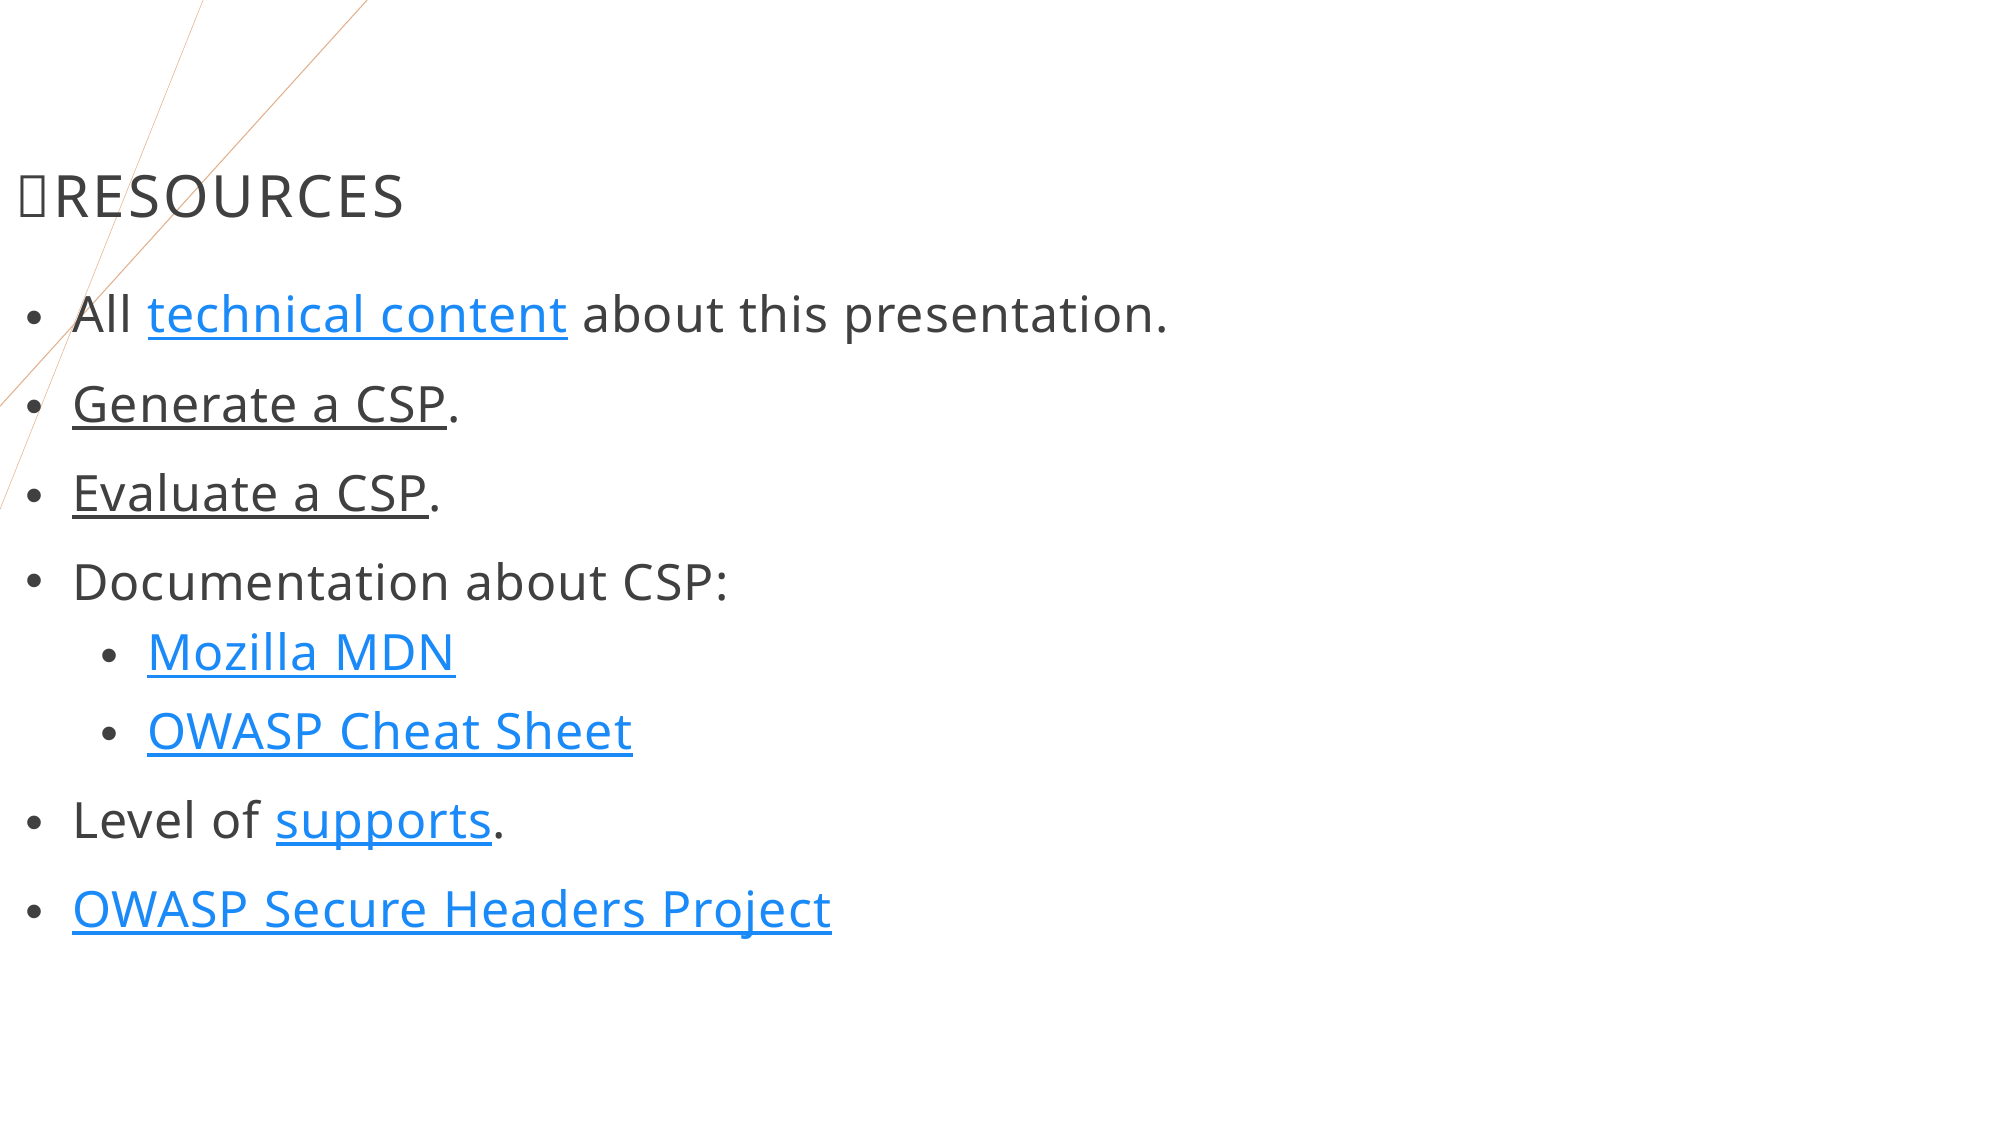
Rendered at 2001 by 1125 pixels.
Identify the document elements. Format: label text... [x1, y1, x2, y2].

title 📖Resources [0, 152, 2000, 245]
list All technical content about this presentation. Generate a CSP. Evaluate a CSP. Documentation about CSP: Mozilla MDN OWASP Cheat Sheet Level of supports. OWASP Secure Headers Project [10, 275, 2000, 1125]
